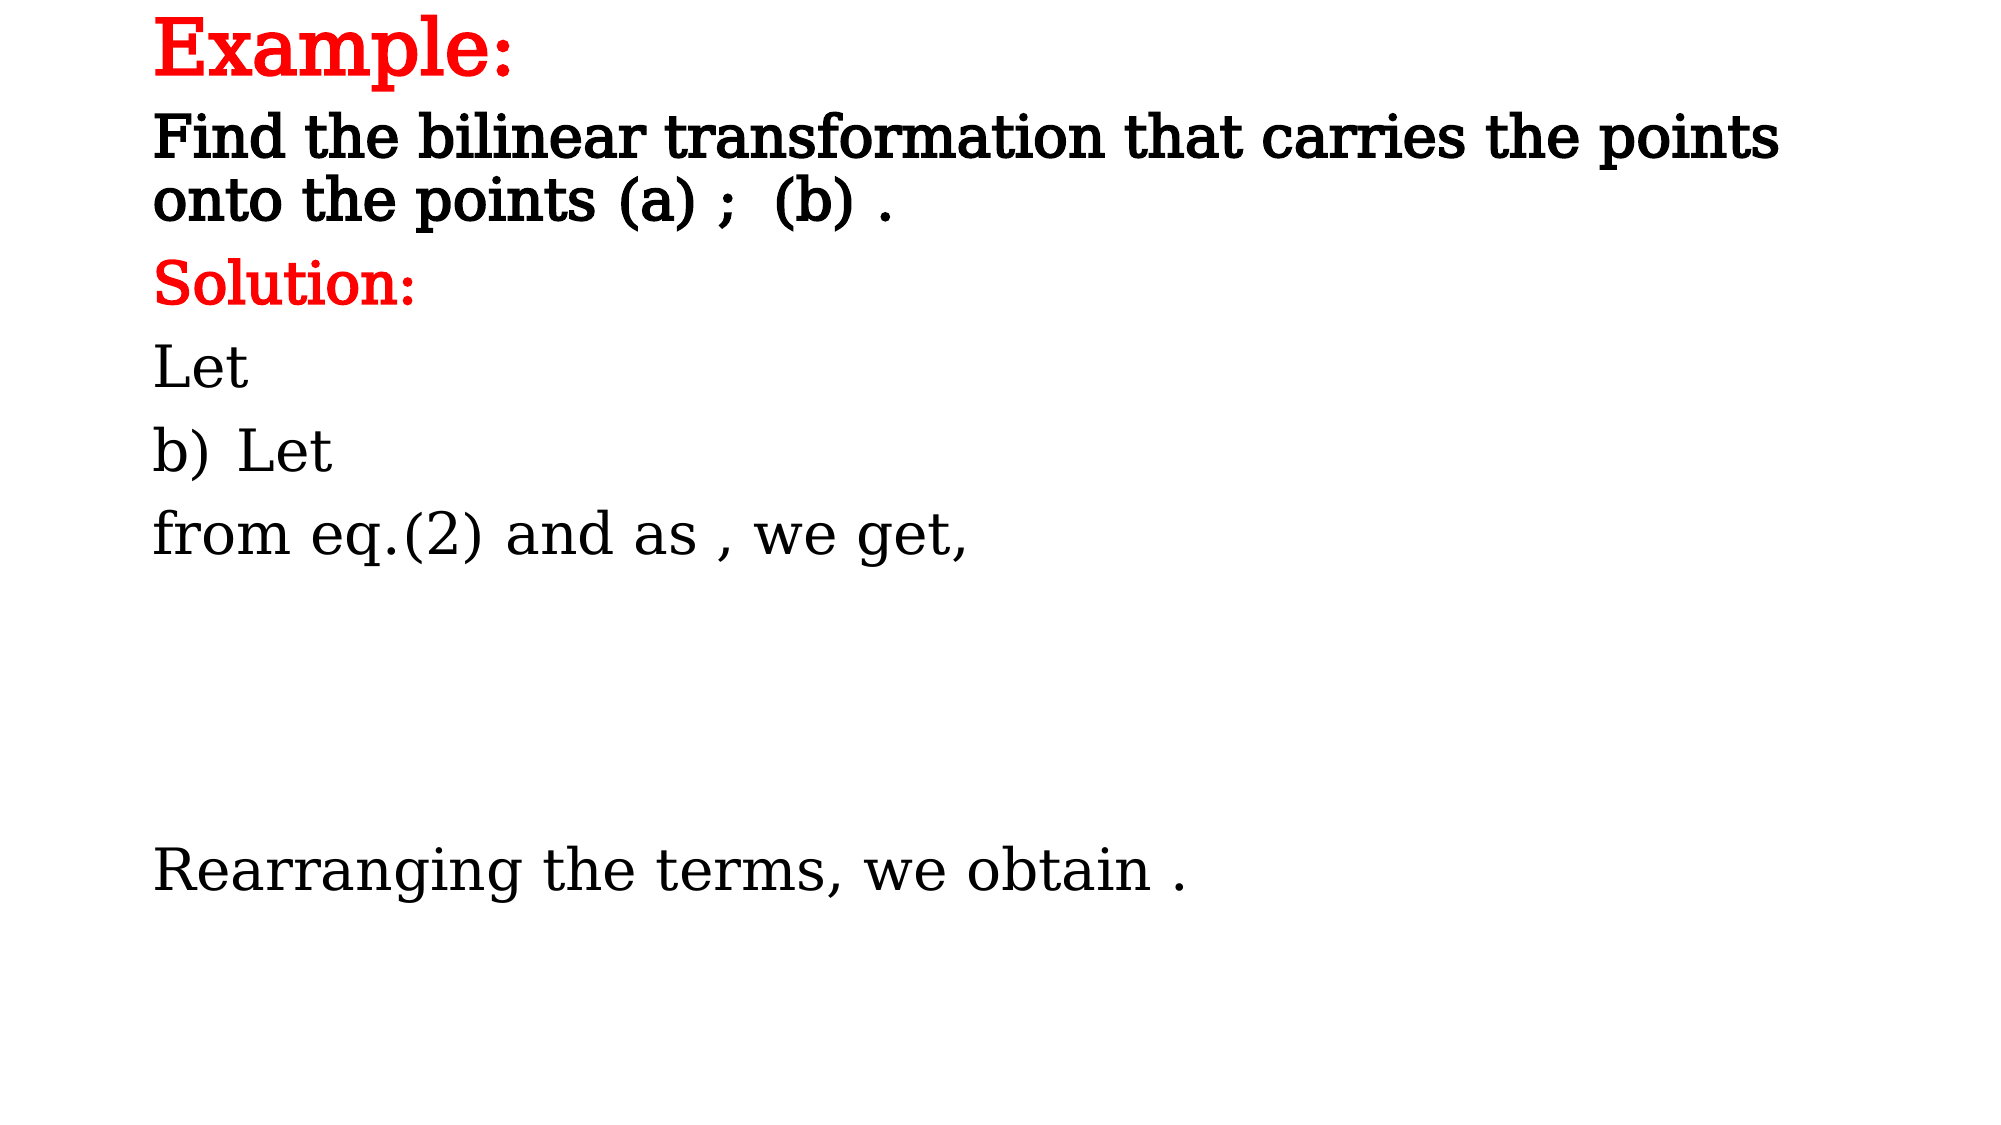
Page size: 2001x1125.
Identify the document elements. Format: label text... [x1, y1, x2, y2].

title Example: [137, 0, 1863, 99]
